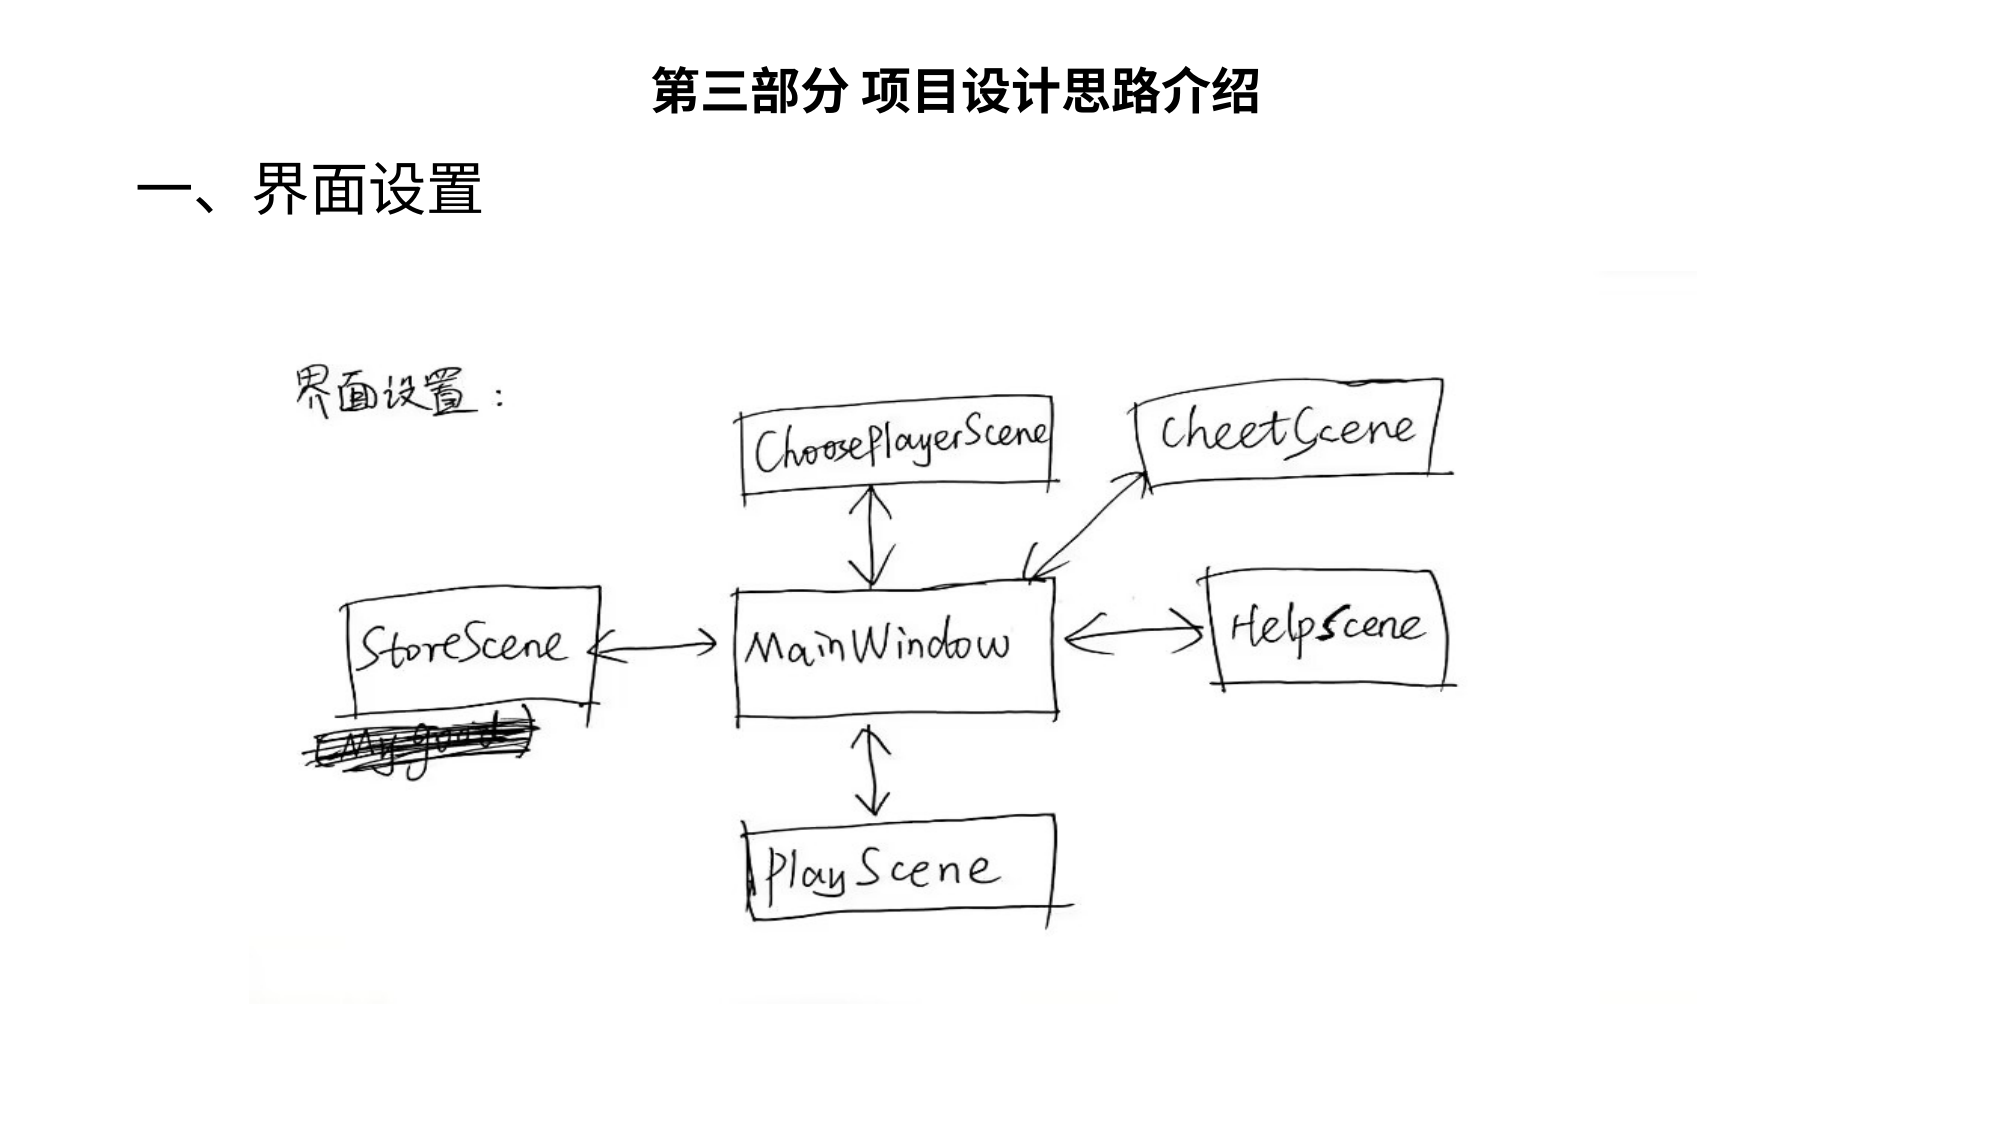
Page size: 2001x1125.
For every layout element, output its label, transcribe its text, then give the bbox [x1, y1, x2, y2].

picture [249, 271, 1697, 1004]
list 一、界面设置 [120, 153, 1846, 1090]
text_box 第三部分 项目设计思路介绍 [635, 52, 1356, 127]
